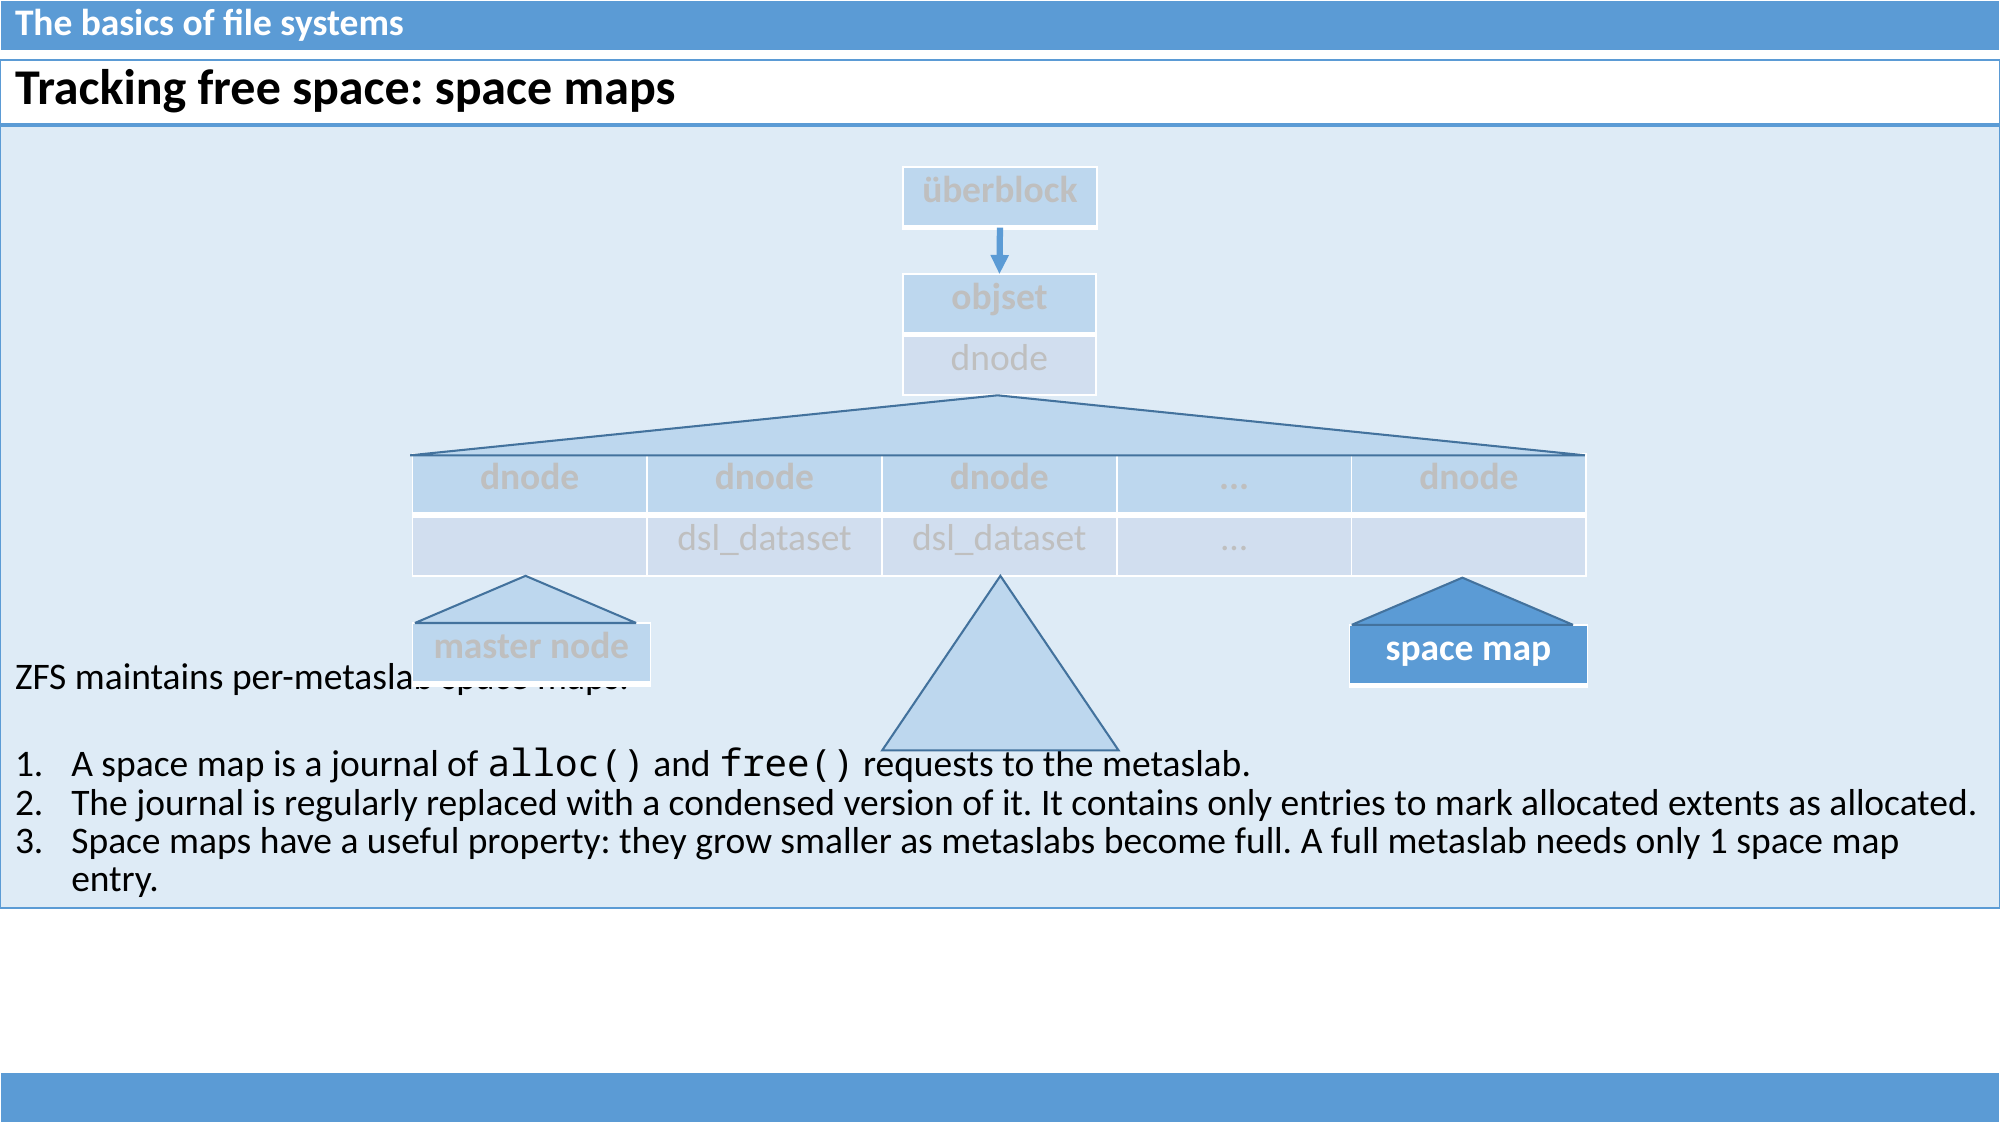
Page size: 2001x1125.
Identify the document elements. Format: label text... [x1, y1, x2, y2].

table_header ... [1118, 457, 1351, 512]
table_header dnode [1352, 457, 1585, 512]
table_header Tracking free space: space maps [1, 61, 1999, 123]
table_header space map [1350, 626, 1587, 683]
table_header The basics of file systems [1, 1, 1999, 50]
table_header dnode [413, 457, 646, 512]
table_header dnode [648, 457, 881, 512]
table_cell dsl_dataset [648, 518, 881, 575]
table_header objset [904, 275, 1095, 332]
text_box [880, 574, 1121, 752]
table_header überblock [904, 168, 1096, 225]
table_cell [413, 518, 646, 575]
table_cell [1352, 518, 1585, 575]
text_box [414, 574, 637, 625]
table_header master node [413, 624, 650, 681]
text_box [1351, 576, 1574, 626]
table_cell ZFS maintains per-metaslab space maps. A space map is a journal of alloc() and free() requests to the metaslab. The journal is regularly replaced with a condensed version of it. It contains only entries to mark allocated extents as allocated. Space maps have a useful property: they grow smaller as metaslabs become full. A full metaslab needs only 1 space map entry. [1, 127, 1999, 907]
table_header dnode [883, 457, 1116, 512]
table_cell dsl_dataset [883, 518, 1116, 575]
table_cell dnode [904, 337, 1095, 394]
table_header [1, 1073, 1999, 1122]
table_cell ... [1118, 518, 1351, 575]
text_box [410, 394, 1586, 457]
